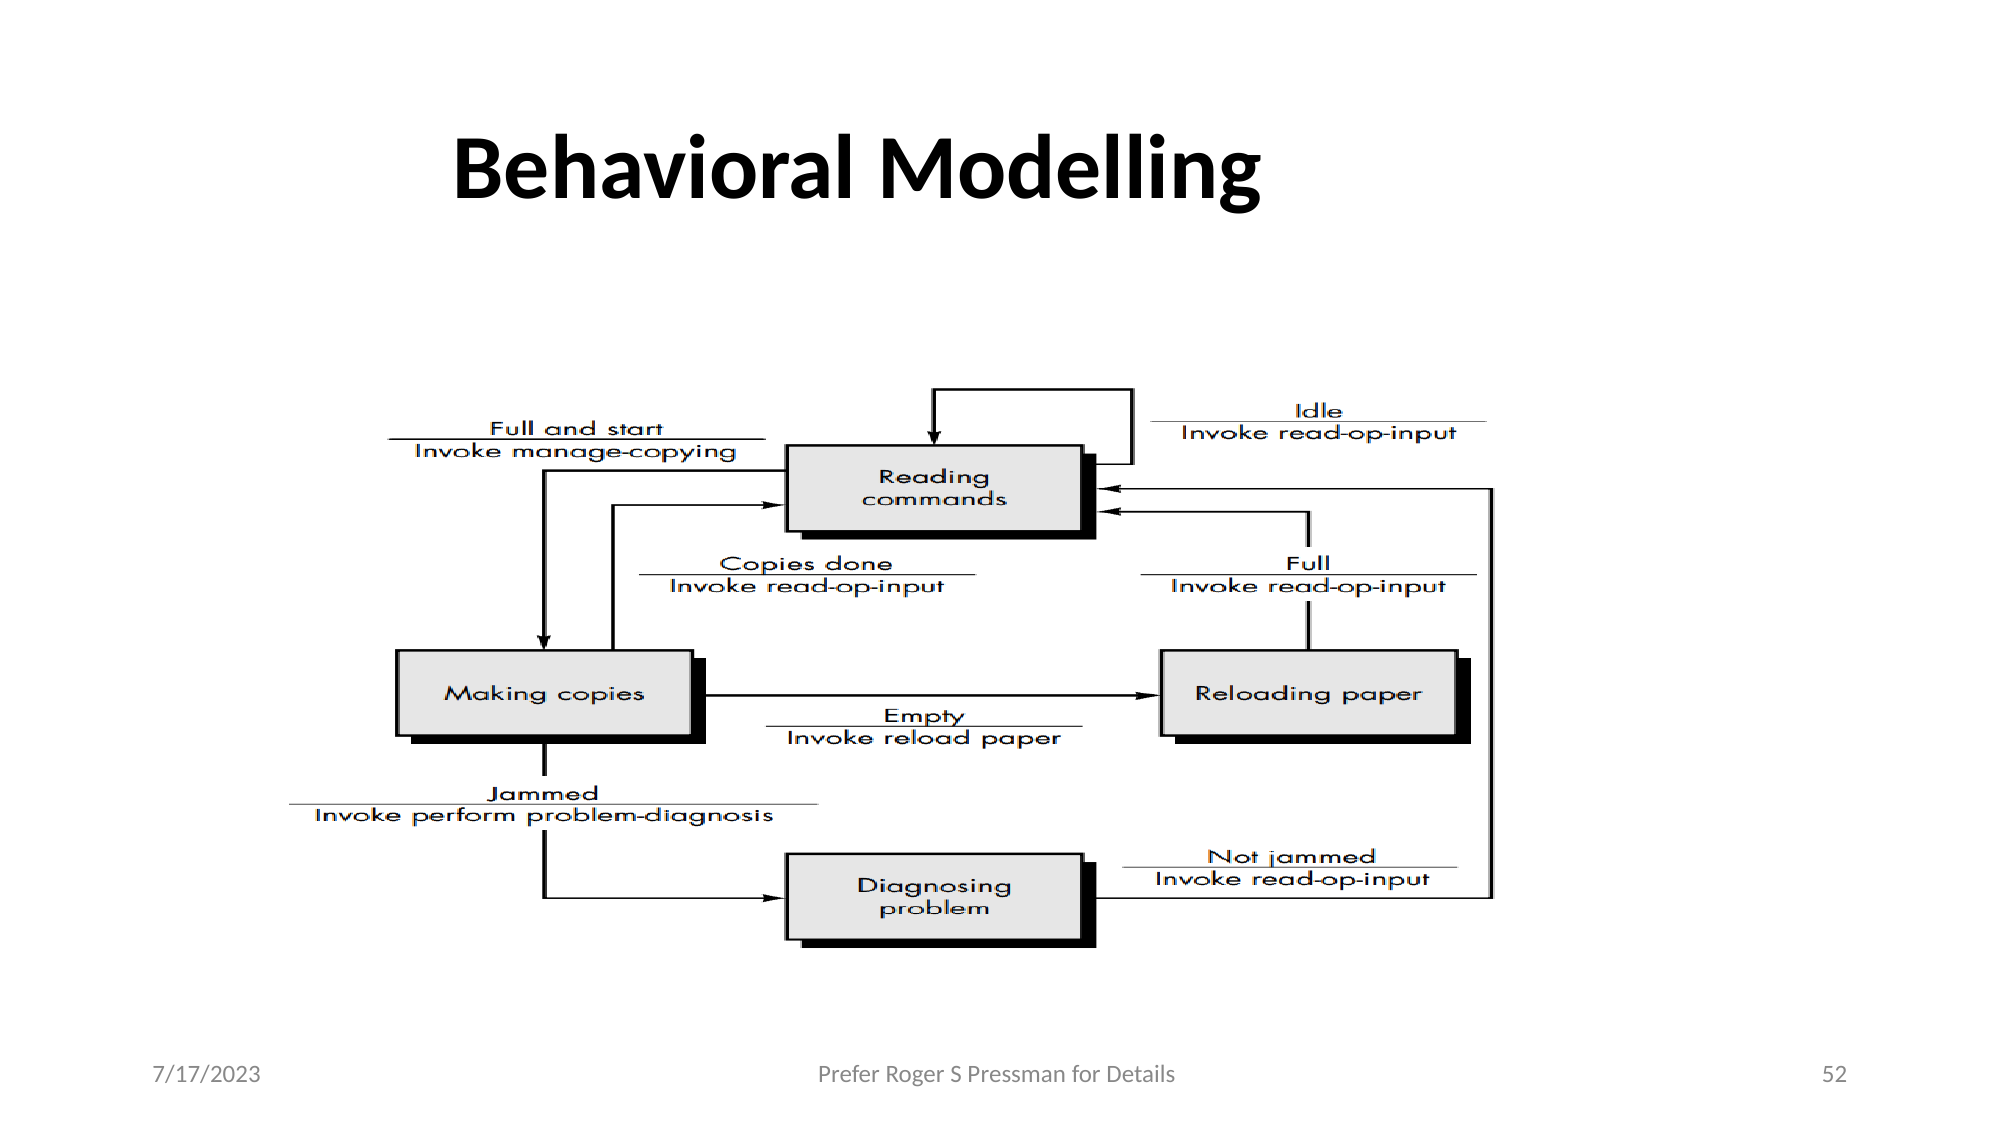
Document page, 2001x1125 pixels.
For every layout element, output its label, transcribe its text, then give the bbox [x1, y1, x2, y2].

picture [289, 370, 1711, 962]
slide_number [137, 1042, 588, 1103]
footer Prefer Roger S Pressman for Details [662, 1042, 1338, 1103]
title Behavioral Modelling [137, 59, 1863, 278]
slide_number ‹#› [1412, 1042, 1863, 1103]
